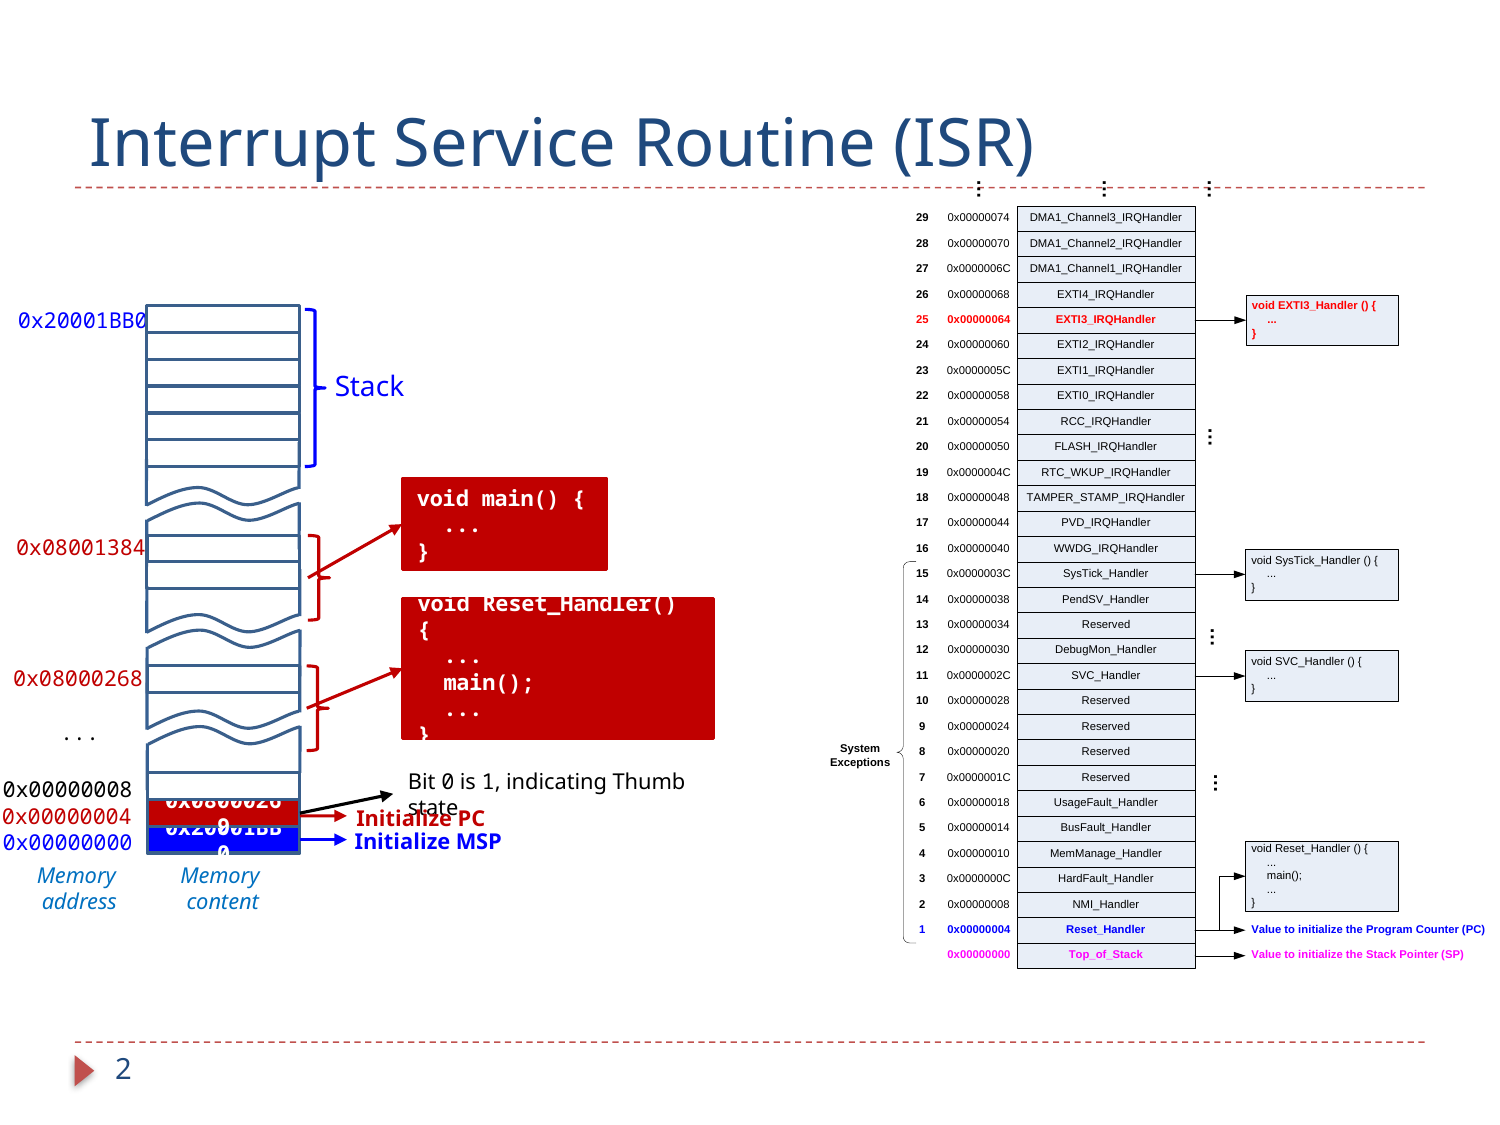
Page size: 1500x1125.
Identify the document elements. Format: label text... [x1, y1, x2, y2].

text_box ... [5, 711, 140, 753]
text_box [306, 665, 319, 706]
text_box Bit 0 is 1, indicating Thumb state. [392, 759, 714, 829]
text_box [145, 414, 301, 441]
text_box void main() { ... } [401, 477, 608, 571]
text_box [145, 361, 301, 387]
text_box Stack [319, 360, 419, 410]
text_box 0x00000004 [0, 795, 146, 821]
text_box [146, 441, 300, 567]
text_box Memory content [146, 854, 300, 922]
slide_number 2 [100, 1042, 426, 1103]
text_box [146, 665, 301, 791]
text_box void Reset_Handler() { ... main(); ... } [401, 597, 715, 740]
text_box Initialize MSP [339, 829, 518, 862]
text_box 0x20001BB0 [146, 828, 301, 855]
text_box Memory address [22, 854, 137, 922]
text_box [145, 387, 301, 414]
text_box 0x08000268 [0, 657, 140, 699]
text_box 0x08001384 [1, 526, 140, 568]
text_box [146, 578, 301, 665]
text_box [145, 304, 301, 334]
text_box Initialize PC [341, 796, 500, 838]
text_box [307, 534, 320, 575]
title Interrupt Service Routine (ISR) [75, 24, 1425, 188]
text_box [306, 706, 322, 752]
text_box 0x00000000 [0, 821, 146, 863]
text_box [329, 523, 403, 579]
text_box 0x20001BB0 [3, 299, 163, 341]
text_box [299, 794, 394, 814]
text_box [327, 668, 404, 709]
text_box 0x08000269 [146, 803, 300, 828]
picture [828, 177, 1487, 971]
text_box [145, 334, 301, 361]
text_box [304, 308, 319, 468]
text_box 0x00000008 [0, 768, 140, 795]
text_box [307, 574, 323, 621]
